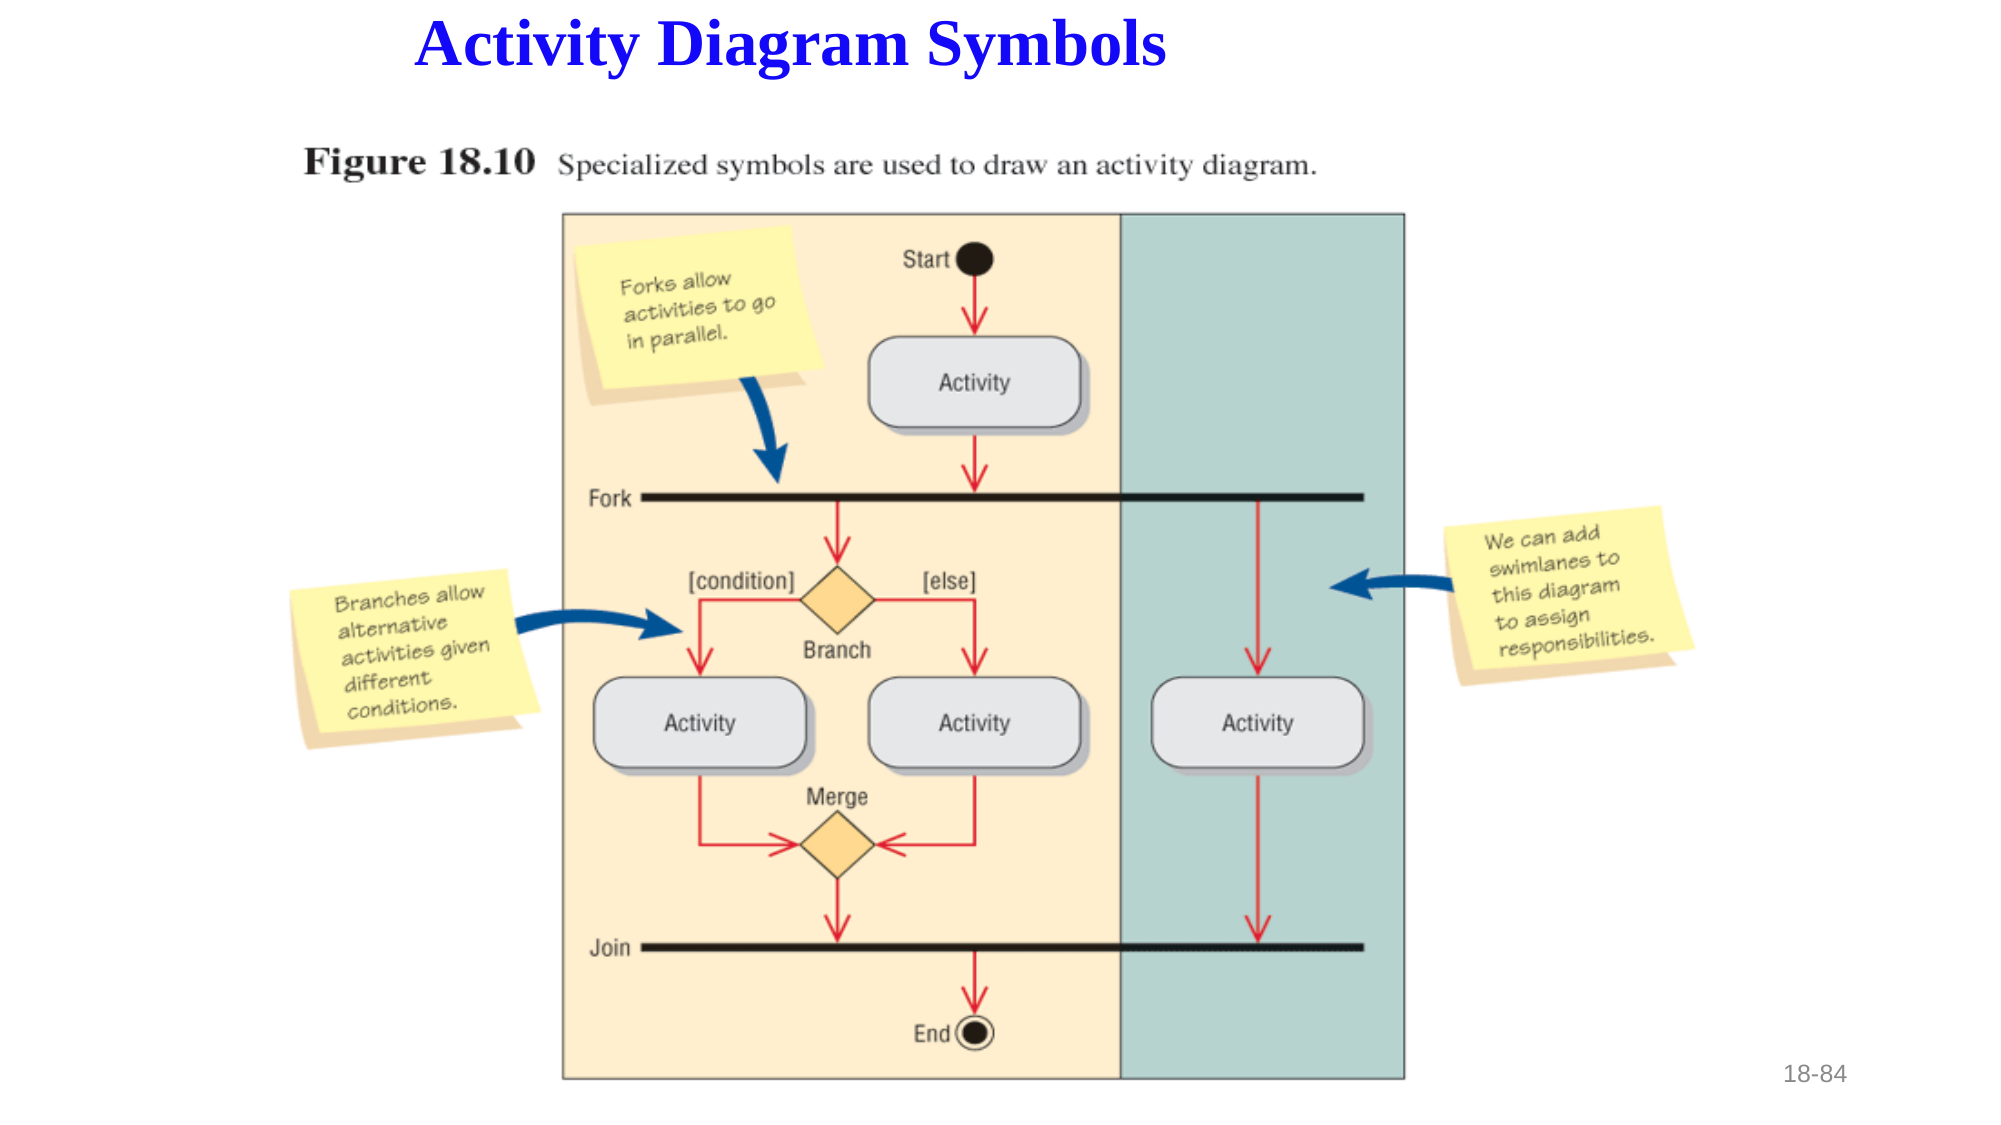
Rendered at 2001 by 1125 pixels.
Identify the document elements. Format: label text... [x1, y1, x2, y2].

title Activity Diagram Symbols [399, 0, 1675, 88]
picture [268, 112, 1718, 1100]
slide_number 18-84 [1412, 1042, 1863, 1103]
